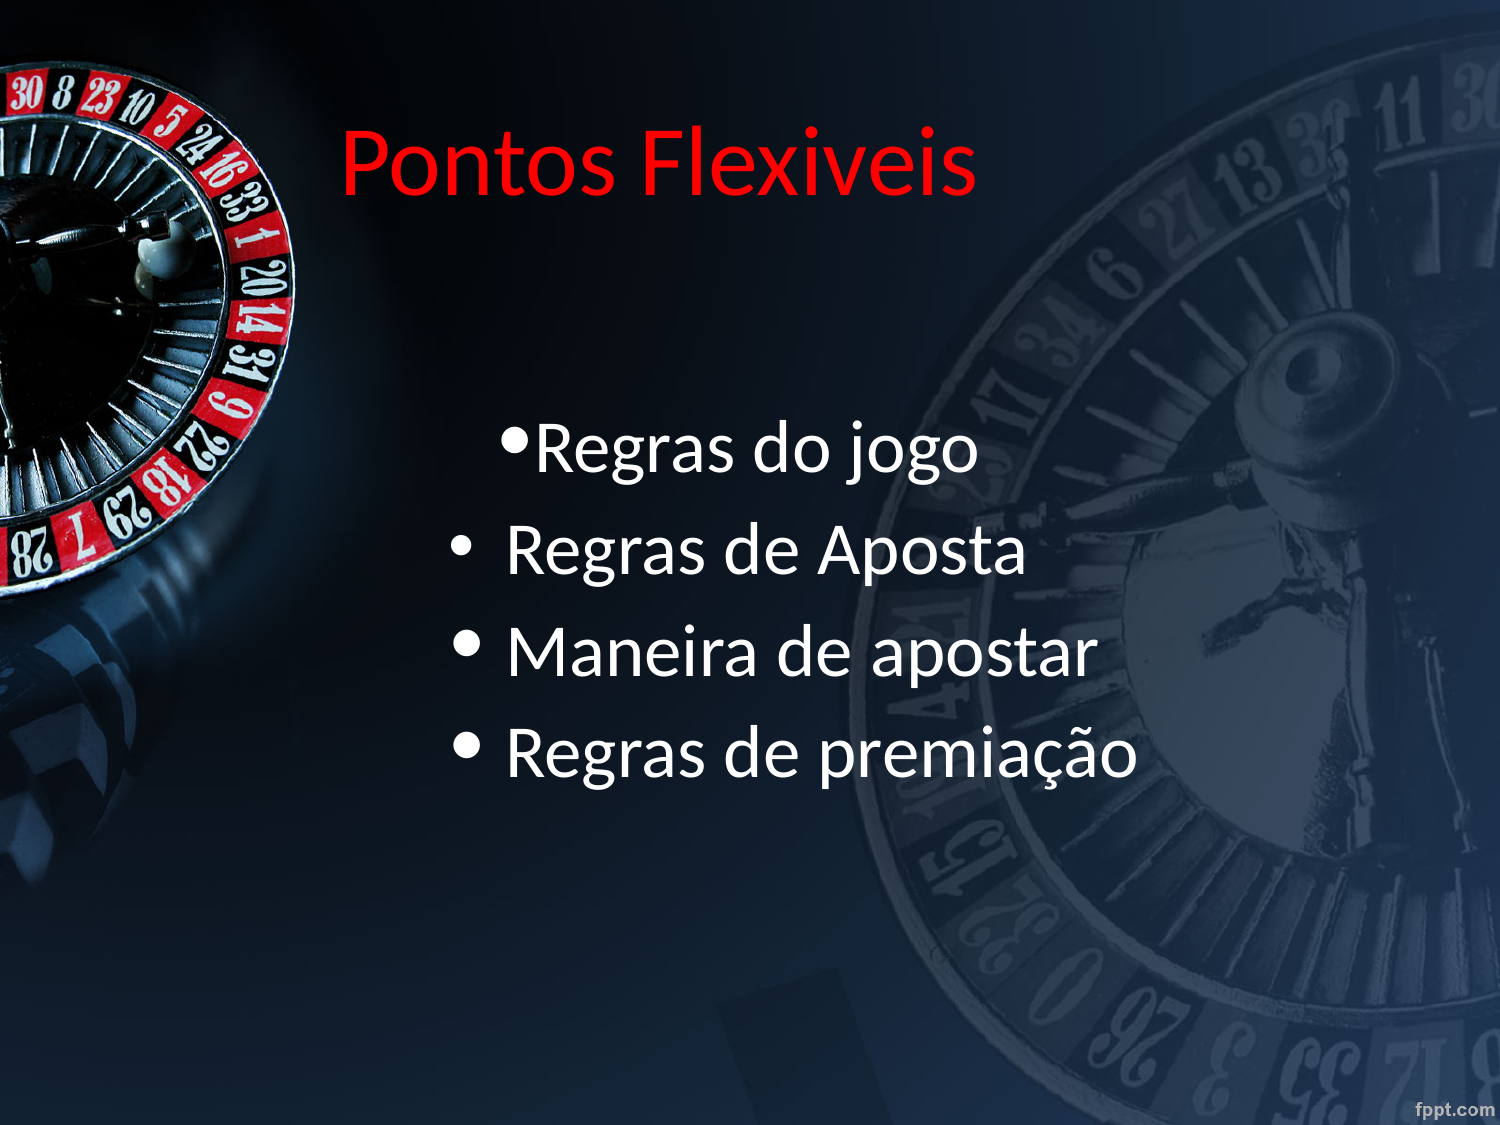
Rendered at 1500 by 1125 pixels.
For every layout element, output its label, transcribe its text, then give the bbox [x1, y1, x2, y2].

picture [0, 0, 1500, 1125]
title Pontos Flexiveis [324, 61, 1476, 249]
list Regras do jogo Regras de Aposta Maneira de apostar Regras de premiação [433, 390, 1242, 886]
